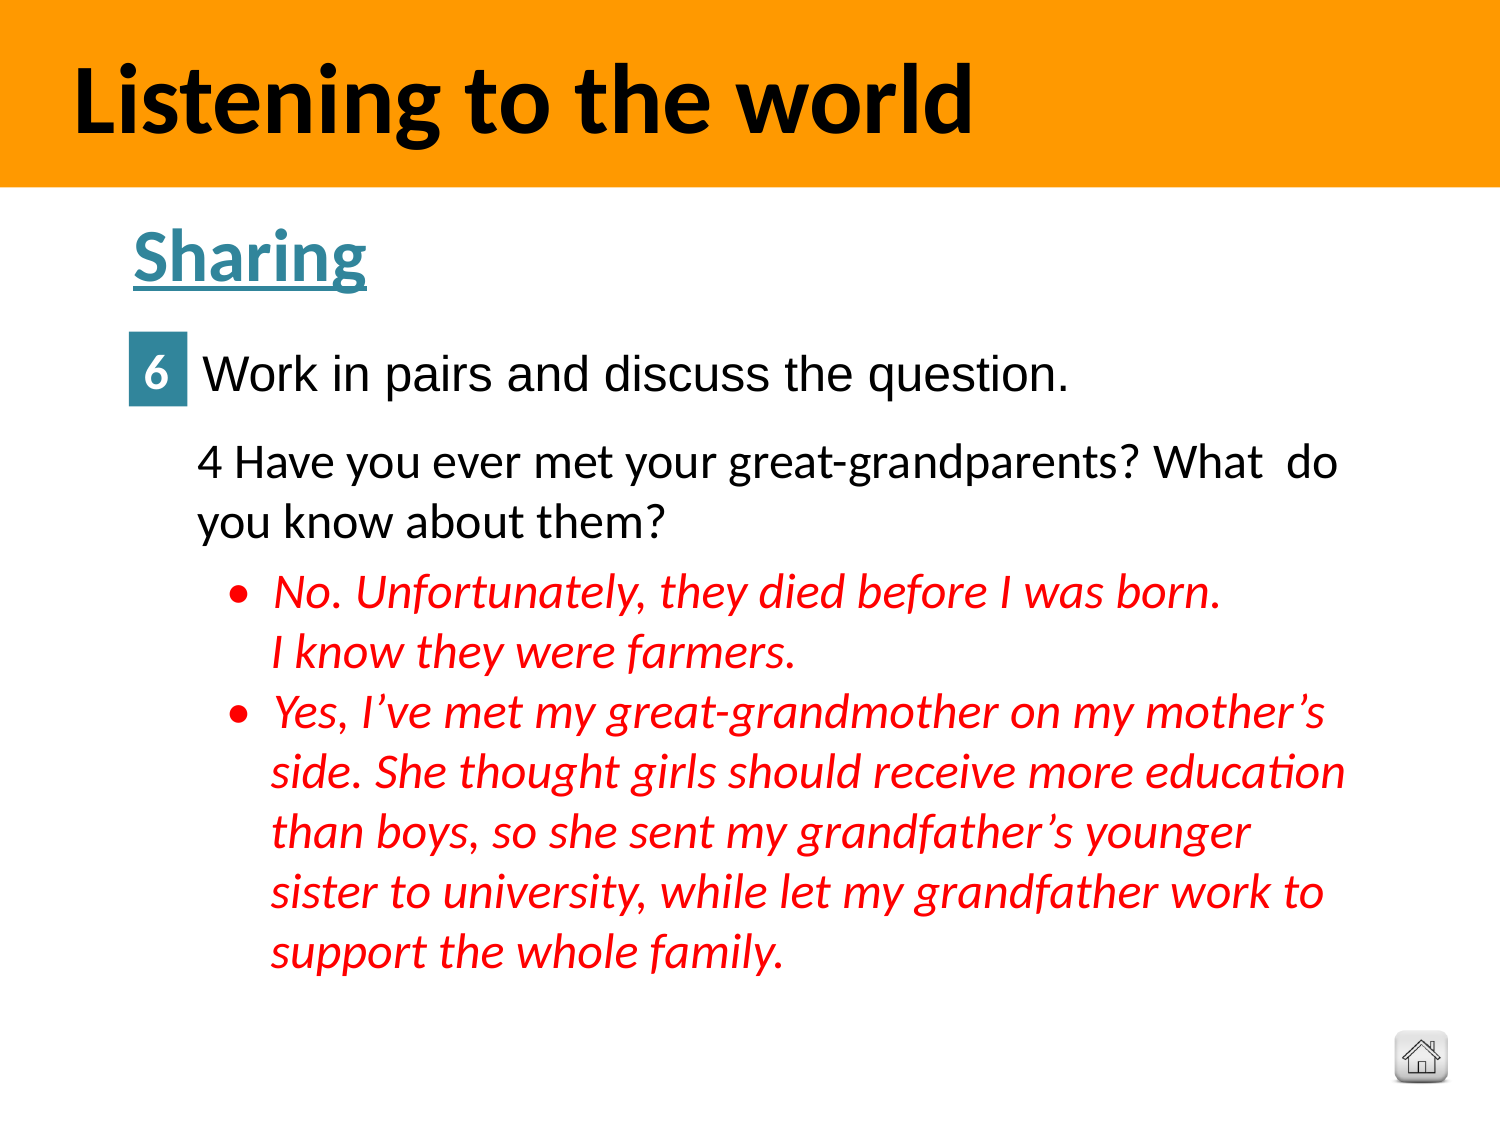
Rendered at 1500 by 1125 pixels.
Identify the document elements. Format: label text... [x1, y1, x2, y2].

text_box 4 Have you ever met your great-grandparents? What do you know about them? [183, 420, 1395, 616]
text_box Sharing [118, 199, 382, 304]
text_box Listening to the world [0, 0, 1500, 188]
picture [1382, 1019, 1460, 1097]
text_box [128, 331, 1290, 411]
text_box • No. Unfortunately, they died before I was born. I know they were farmers. • Yes, I’ve met my great-grandmother on my mother’s side. She thought girls should receive more education than boys, so she sent my grandfather’s younger sister to university, while let my grandfather work to support the whole family. [210, 550, 1376, 986]
